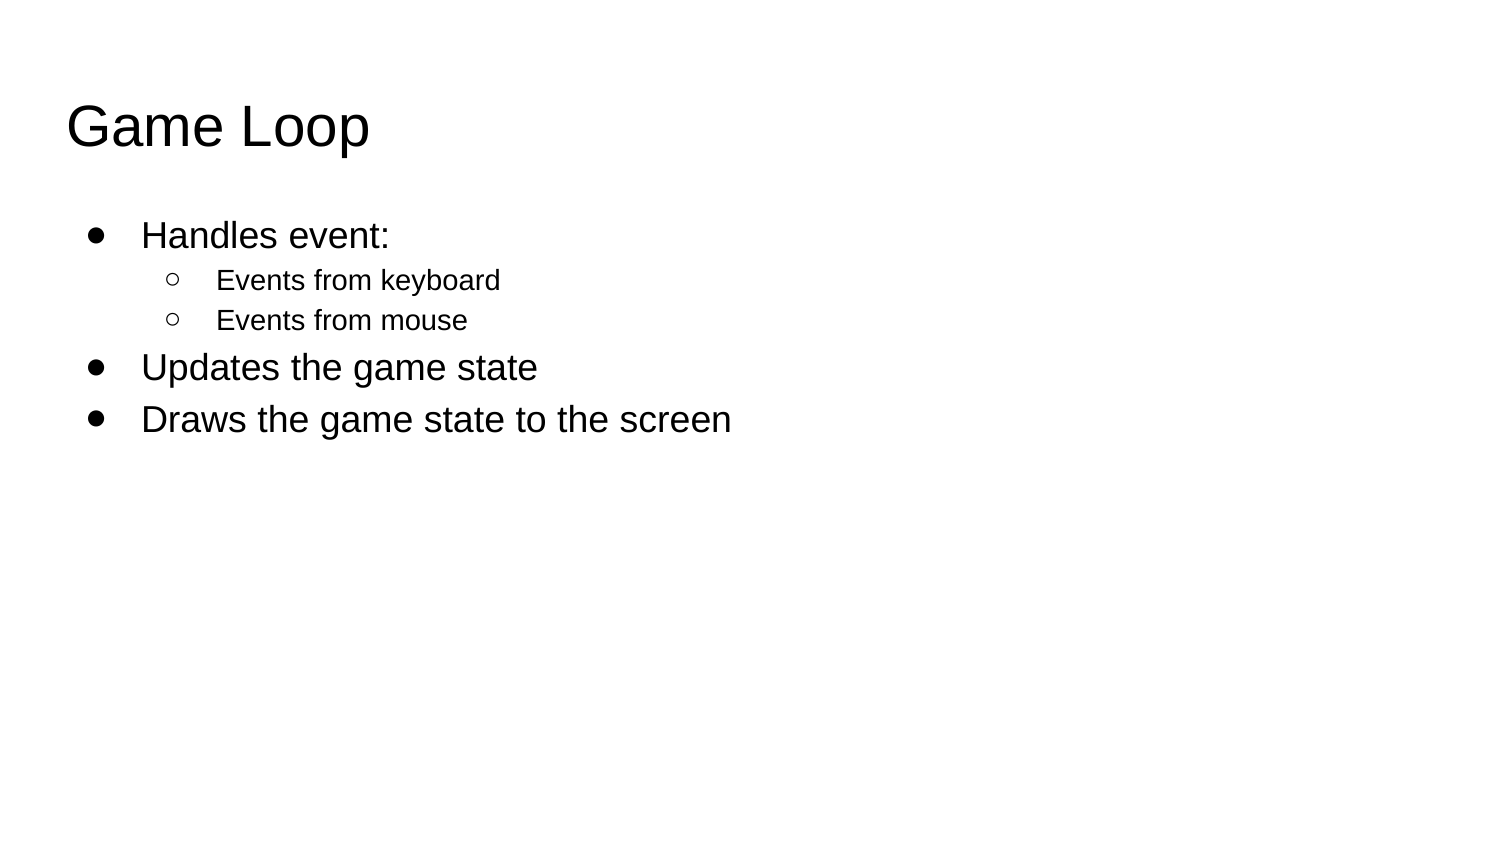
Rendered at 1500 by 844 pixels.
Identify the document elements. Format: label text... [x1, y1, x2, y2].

list Handles event: Events from keyboard Events from mouse Updates the game state Draws the game state to the screen [51, 189, 1449, 750]
title Game Loop [51, 72, 1449, 167]
